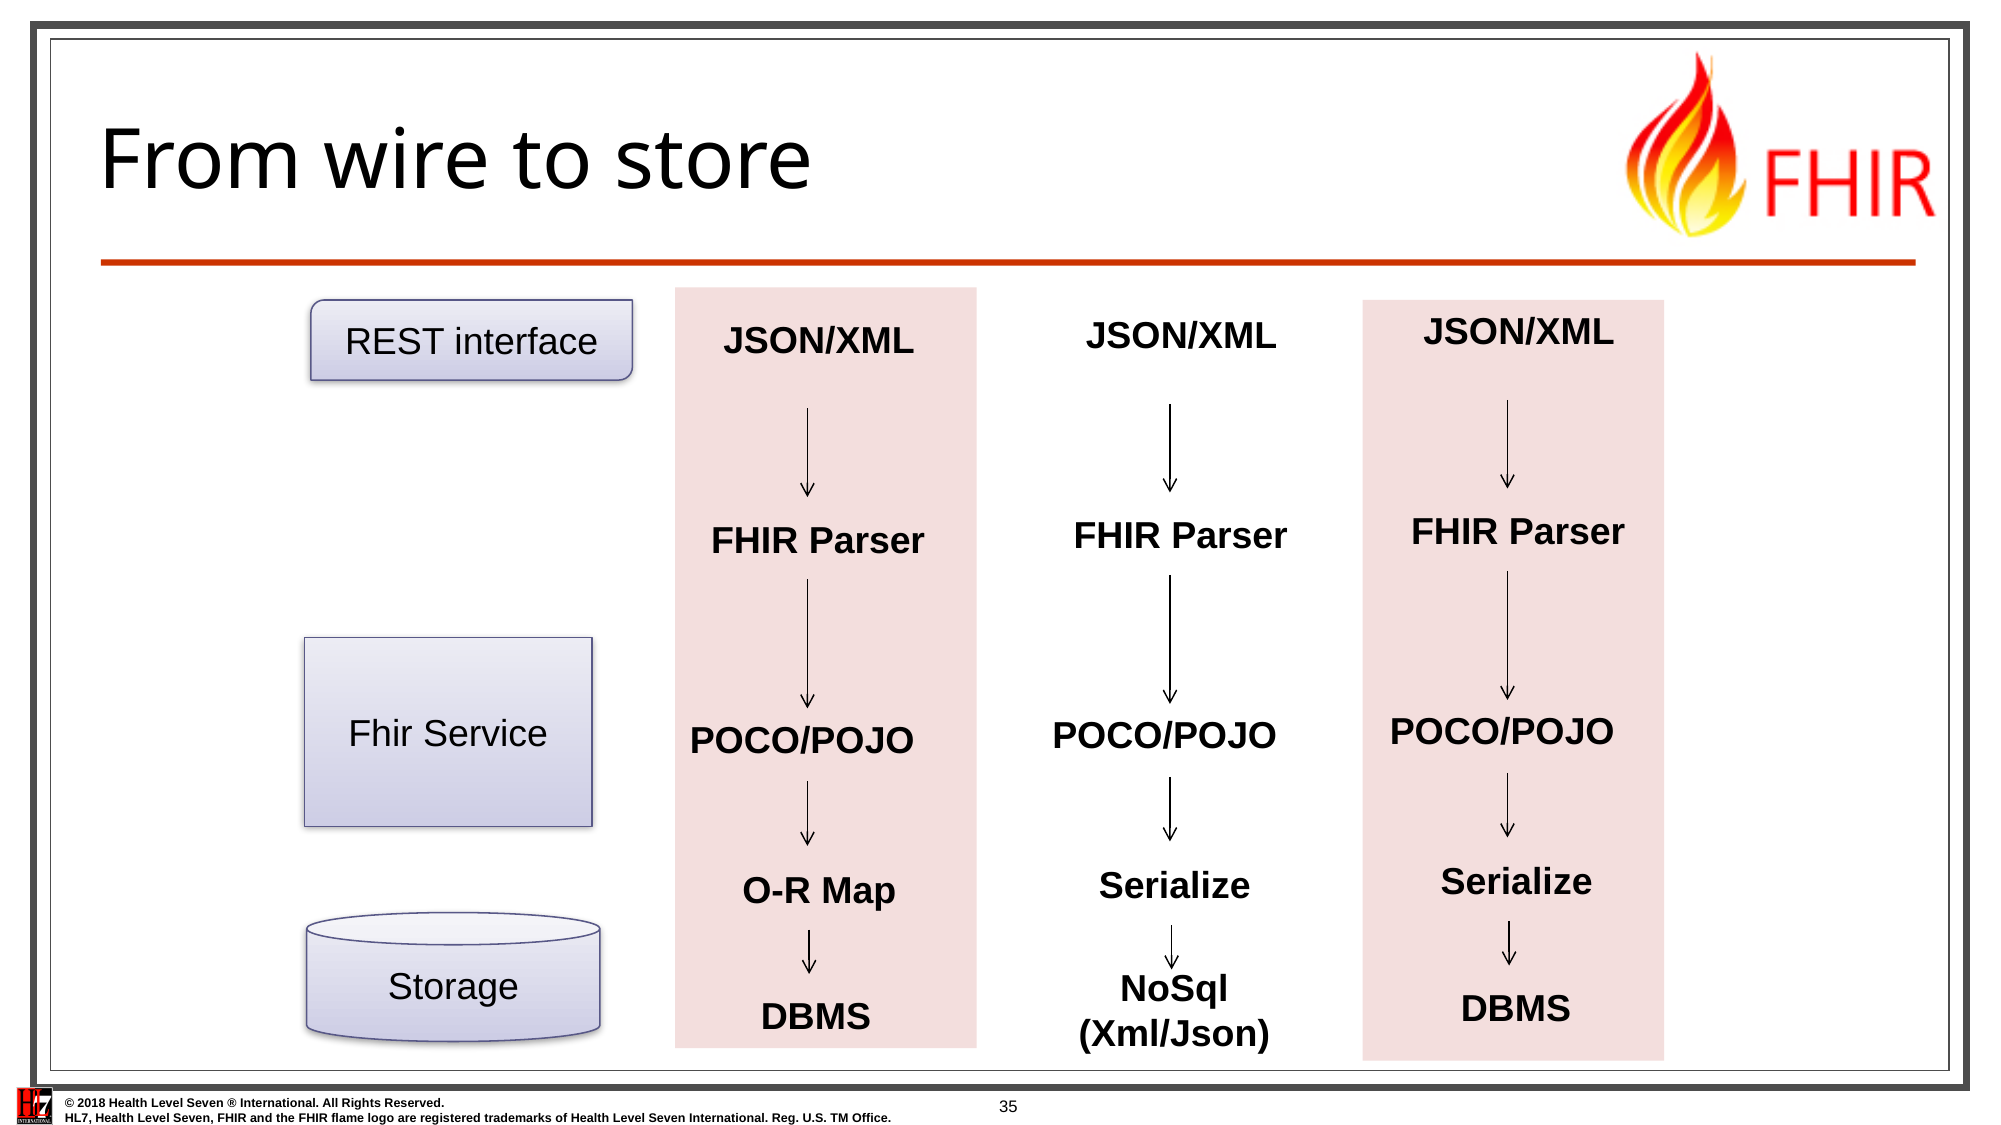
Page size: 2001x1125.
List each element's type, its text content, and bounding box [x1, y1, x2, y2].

text_box Fhir Service [304, 637, 593, 827]
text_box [1037, 303, 1313, 1063]
text_box REST interface [310, 299, 634, 381]
text_box [675, 287, 977, 1049]
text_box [1374, 299, 1651, 1038]
text_box [1362, 299, 1665, 1061]
text_box Storage [305, 911, 601, 1043]
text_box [674, 308, 951, 1046]
title From wire to store [83, 77, 1614, 213]
picture [1613, 41, 1948, 247]
slide_number 104 [308, 914, 598, 943]
slide_number 35 [949, 1087, 1067, 1125]
picture [16, 1087, 53, 1125]
